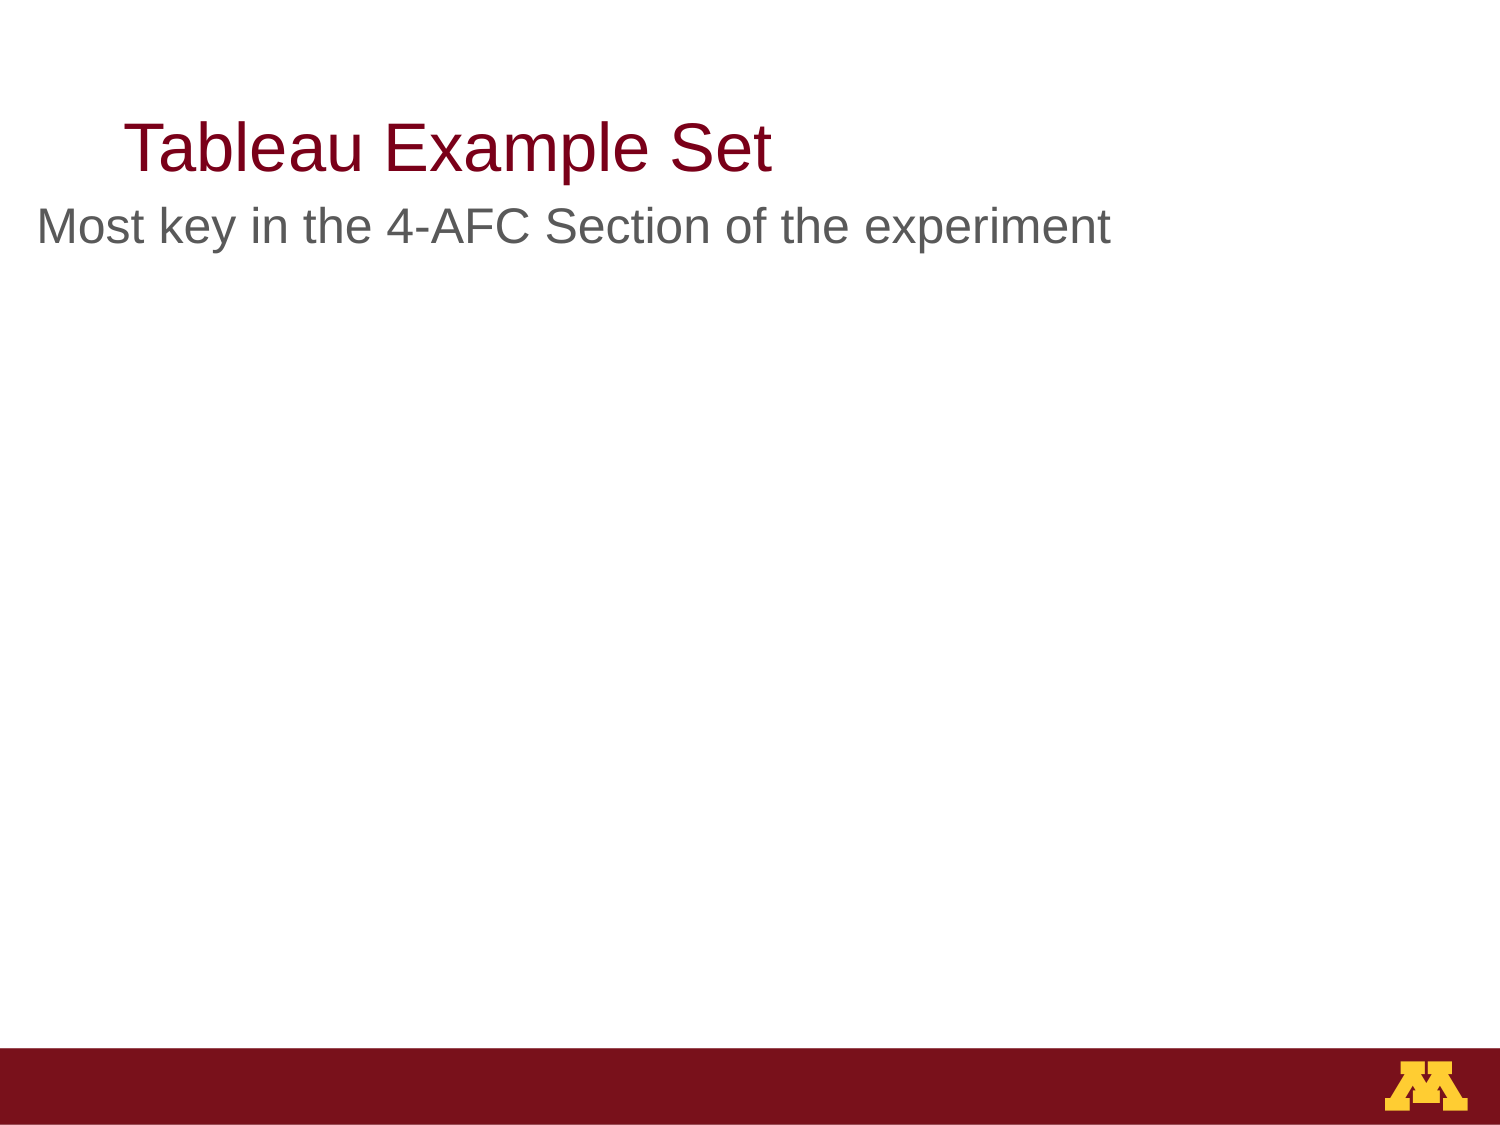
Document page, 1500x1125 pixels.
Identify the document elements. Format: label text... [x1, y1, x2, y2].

title Tableau Example Set [112, 50, 1388, 187]
list Most key in the 4-AFC Section of the experiment [24, 187, 1388, 938]
picture [0, 1048, 1500, 1125]
